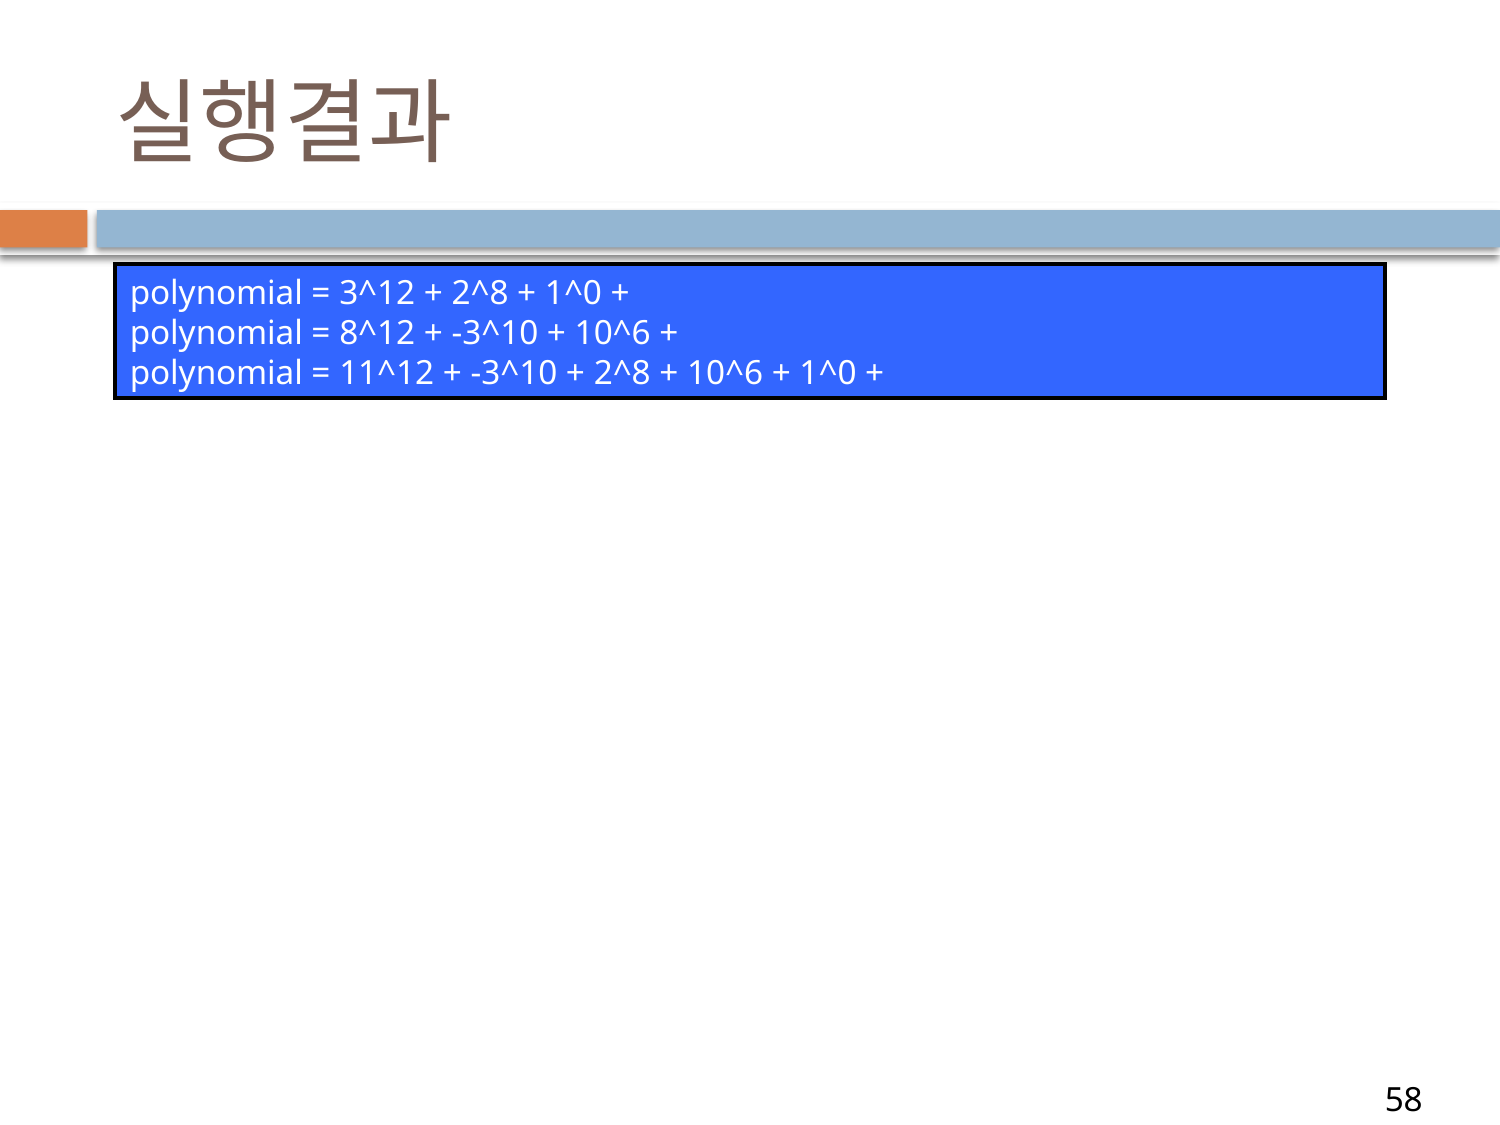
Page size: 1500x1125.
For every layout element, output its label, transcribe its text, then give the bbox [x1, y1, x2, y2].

text_box polynomial = 3^12 + 2^8 + 1^0 + polynomial = 8^12 + -3^10 + 10^6 + polynomial = 11^12 + -3^10 + 2^8 + 10^6 + 1^0 + [115, 263, 1385, 399]
title 실행결과 [100, 37, 1438, 200]
